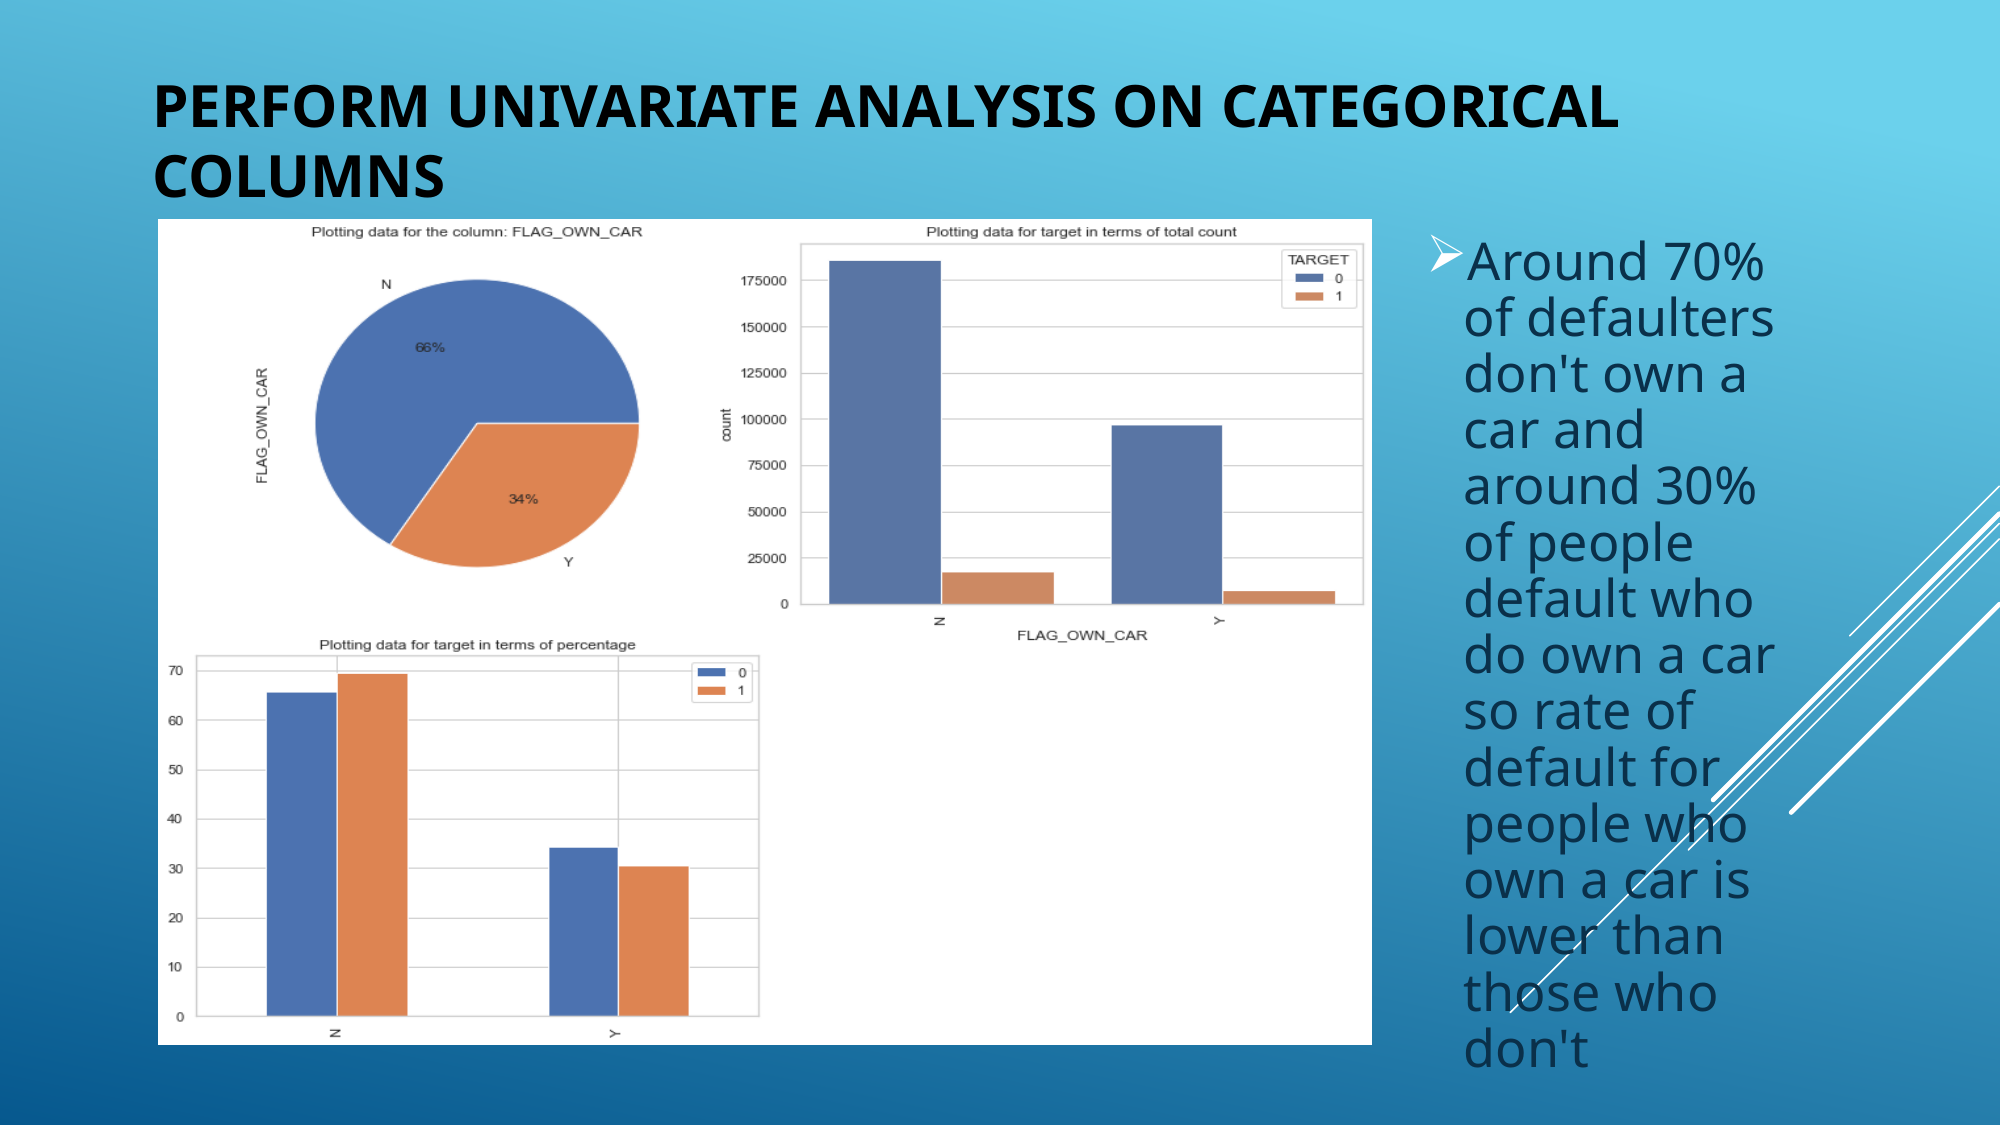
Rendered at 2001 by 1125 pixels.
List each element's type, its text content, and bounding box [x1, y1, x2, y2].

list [157, 218, 1373, 1045]
title Perform univariate analysis on categorical columns [137, 59, 1863, 220]
text_box Around 70% of defaulters don't own a car and around 30% of people default who do own a car so rate of default for people who own a car is lower than those who don't [1411, 227, 1823, 1003]
